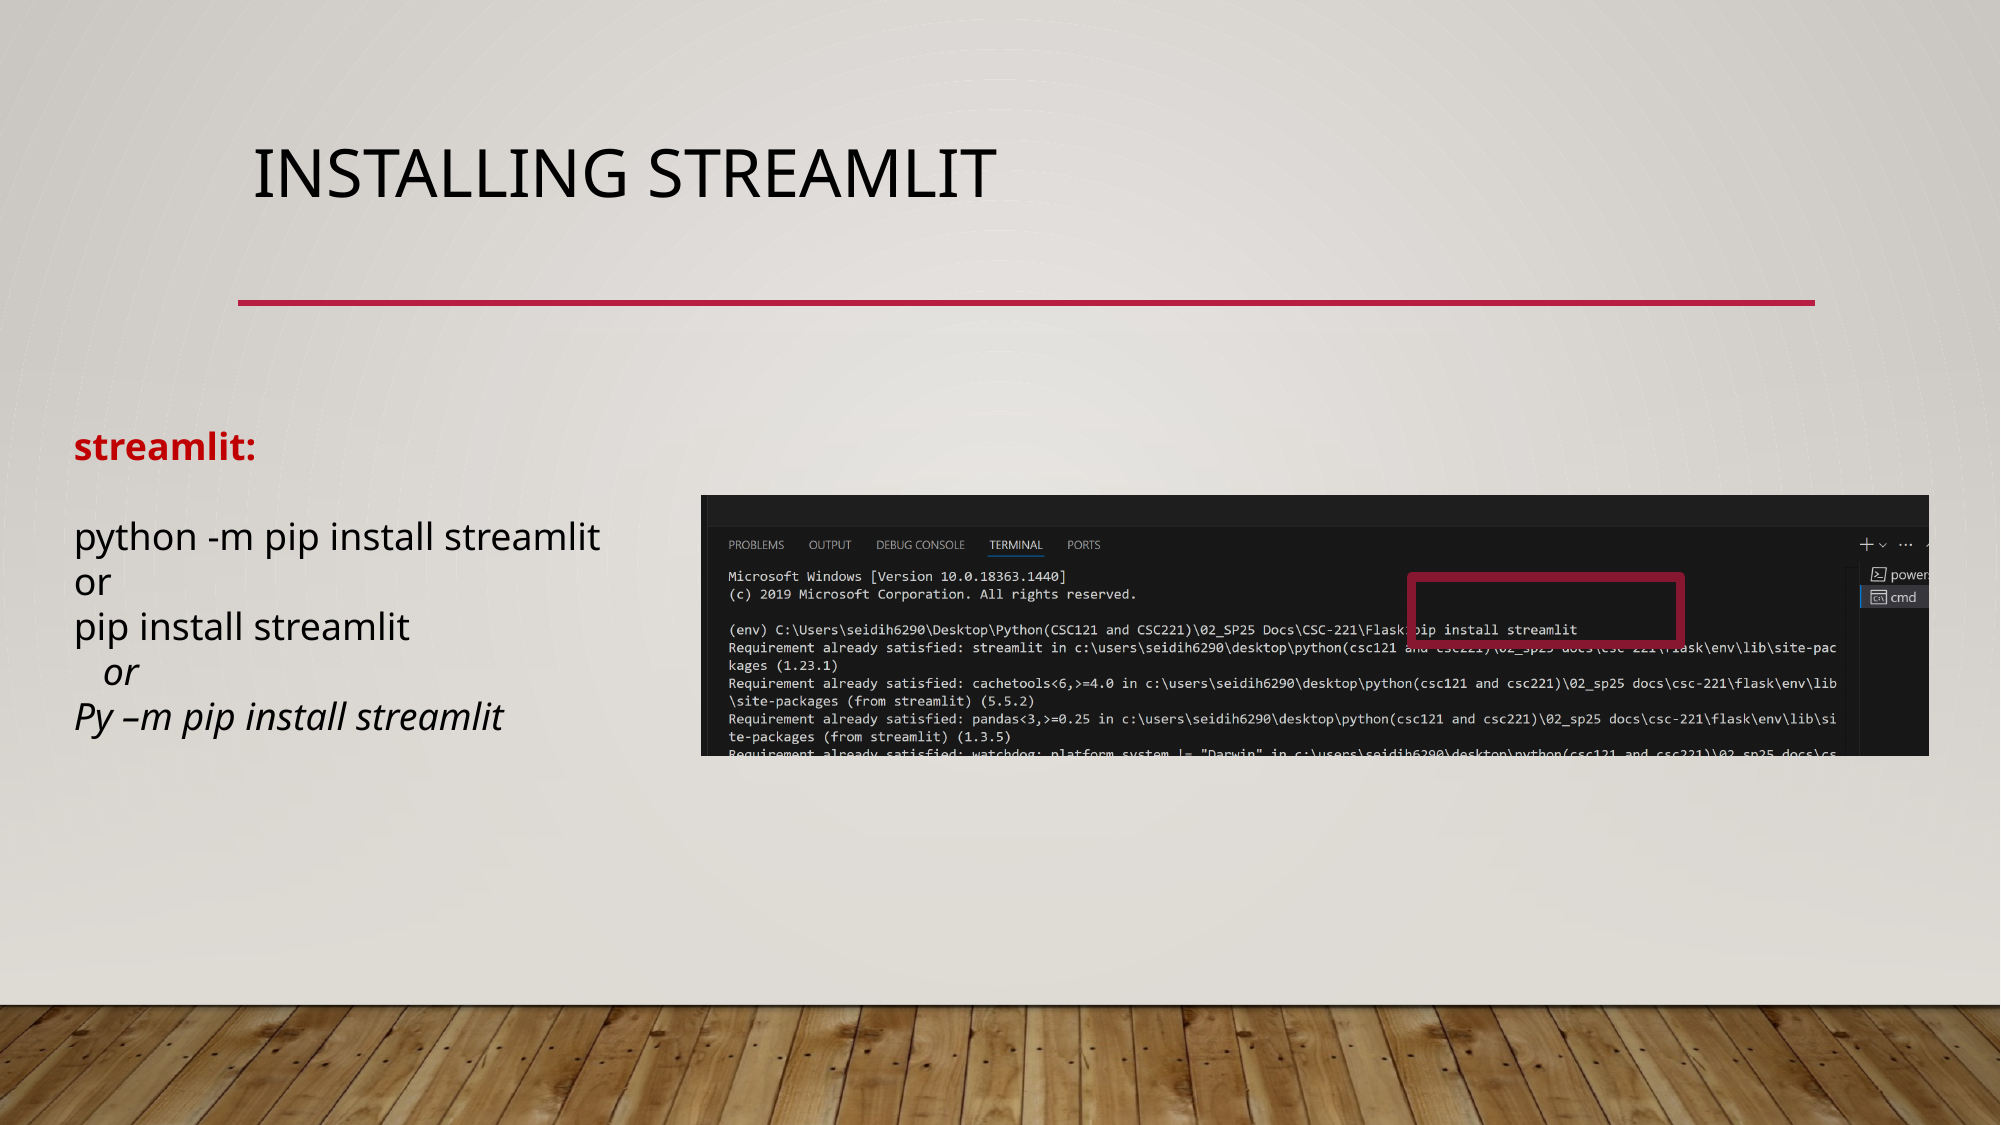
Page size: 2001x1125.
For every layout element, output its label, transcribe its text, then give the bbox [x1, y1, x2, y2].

picture [700, 495, 1929, 756]
picture [0, 1005, 2000, 1125]
title Installing streamlit [238, 131, 1814, 305]
text_box streamlit: python -m pip install streamlit or pip install streamlit or Py –m pip install streamlit [58, 415, 670, 790]
